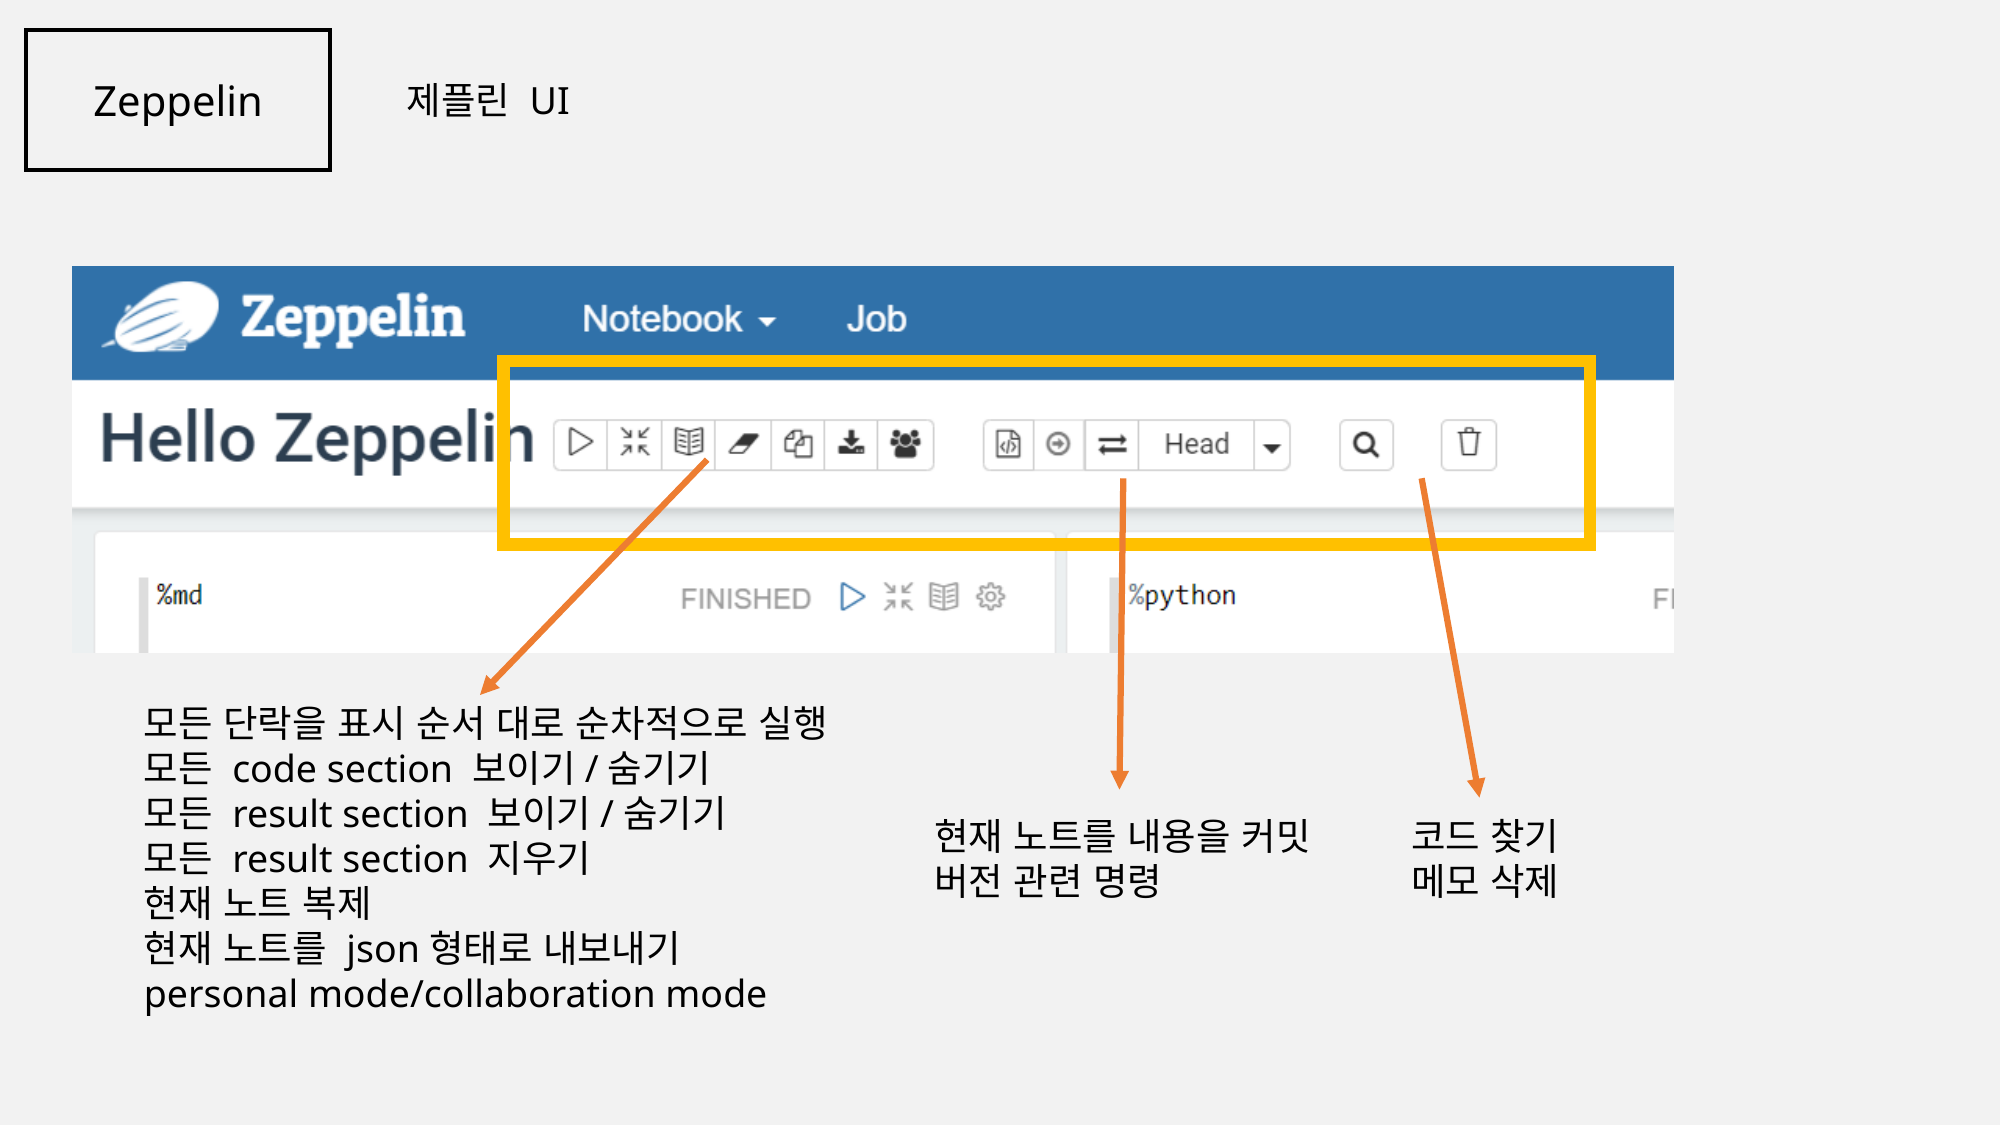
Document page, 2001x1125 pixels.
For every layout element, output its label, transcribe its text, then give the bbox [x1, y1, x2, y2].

text_box [25, 29, 331, 171]
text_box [479, 459, 708, 695]
text_box 현재 노트를 내용을 커밋 버전 관련 명령 [918, 653, 1395, 1064]
picture [72, 266, 1674, 653]
text_box Zeppelin [34, 67, 323, 132]
text_box 제플린 UI [391, 69, 938, 129]
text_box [1421, 478, 1480, 798]
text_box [1119, 478, 1124, 790]
text_box 모든 단락을 표시 순서 대로 순차적으로 실행 모든 code section 보이기/숨기기 모든 result section 보이기/숨기기 모든 result section 지우기 현재 노트 복제 현재 노트를 json형태로 내보내기 personal mode/collaboration mode [128, 653, 918, 1064]
text_box 코드 찾기 메모 삭제 [1395, 652, 1874, 1064]
